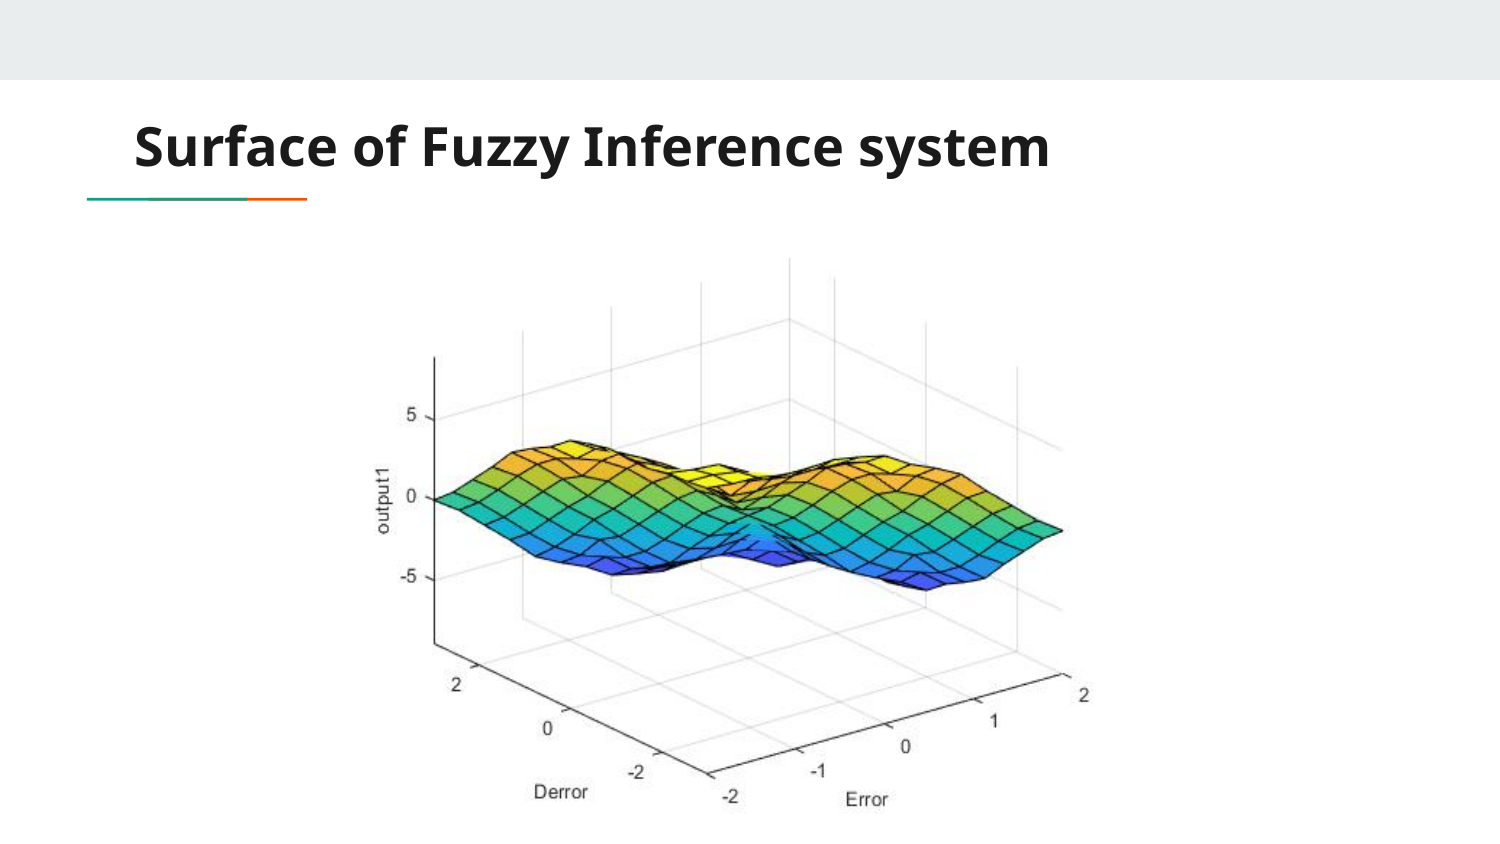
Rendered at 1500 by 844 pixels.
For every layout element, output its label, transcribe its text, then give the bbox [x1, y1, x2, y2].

title Surface of Fuzzy Inference system [119, 97, 1381, 186]
picture [327, 210, 1140, 844]
